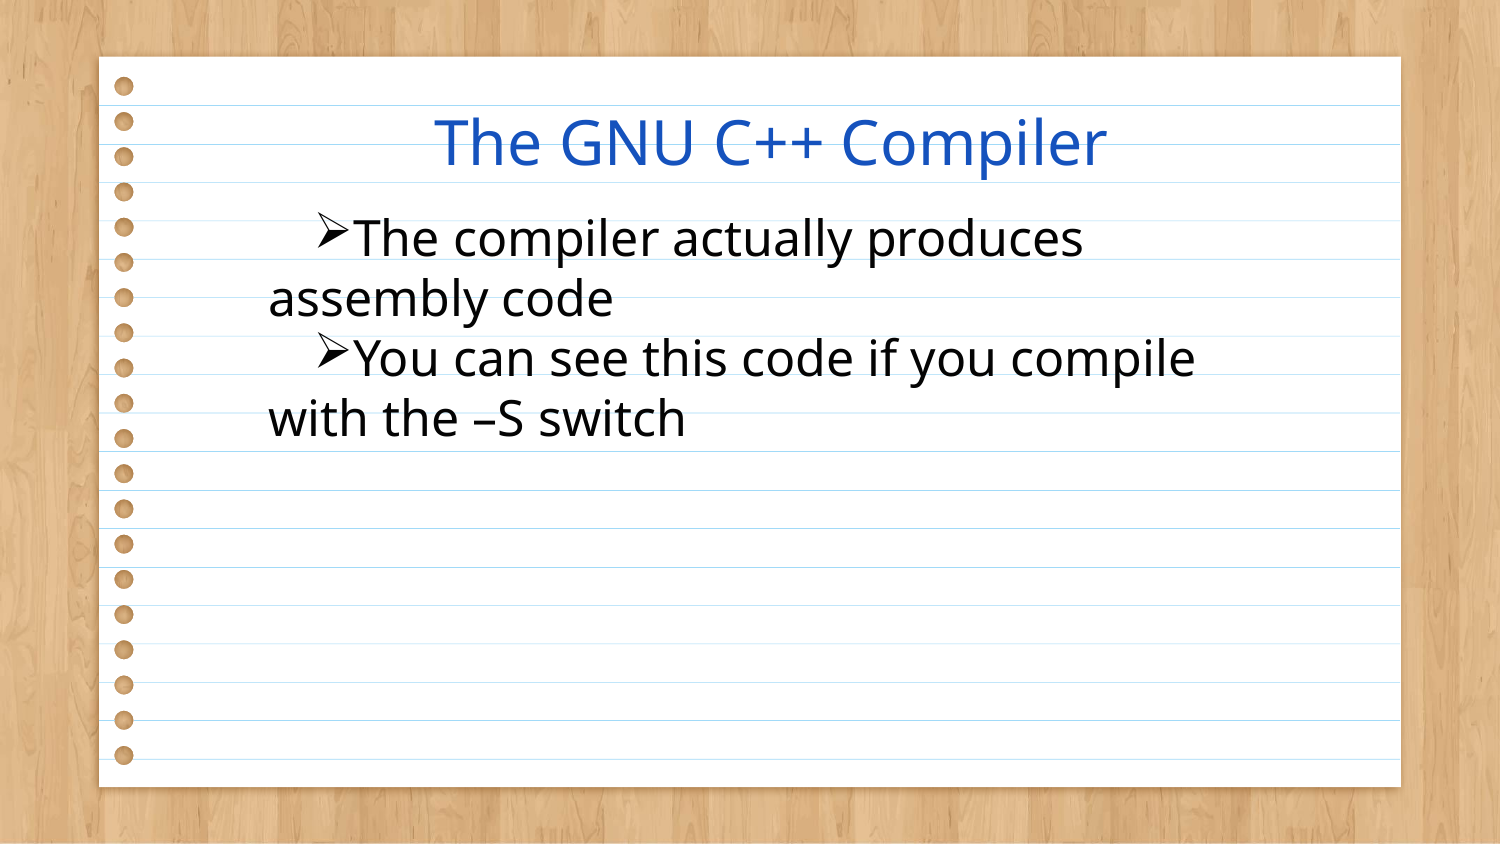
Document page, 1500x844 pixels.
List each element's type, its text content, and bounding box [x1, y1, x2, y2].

picture [0, 0, 1500, 844]
subtitle The compiler actually produces assembly code You can see this code if you compile with the –S switch [215, 192, 1285, 733]
title The GNU C++ Compiler [153, 87, 1390, 192]
